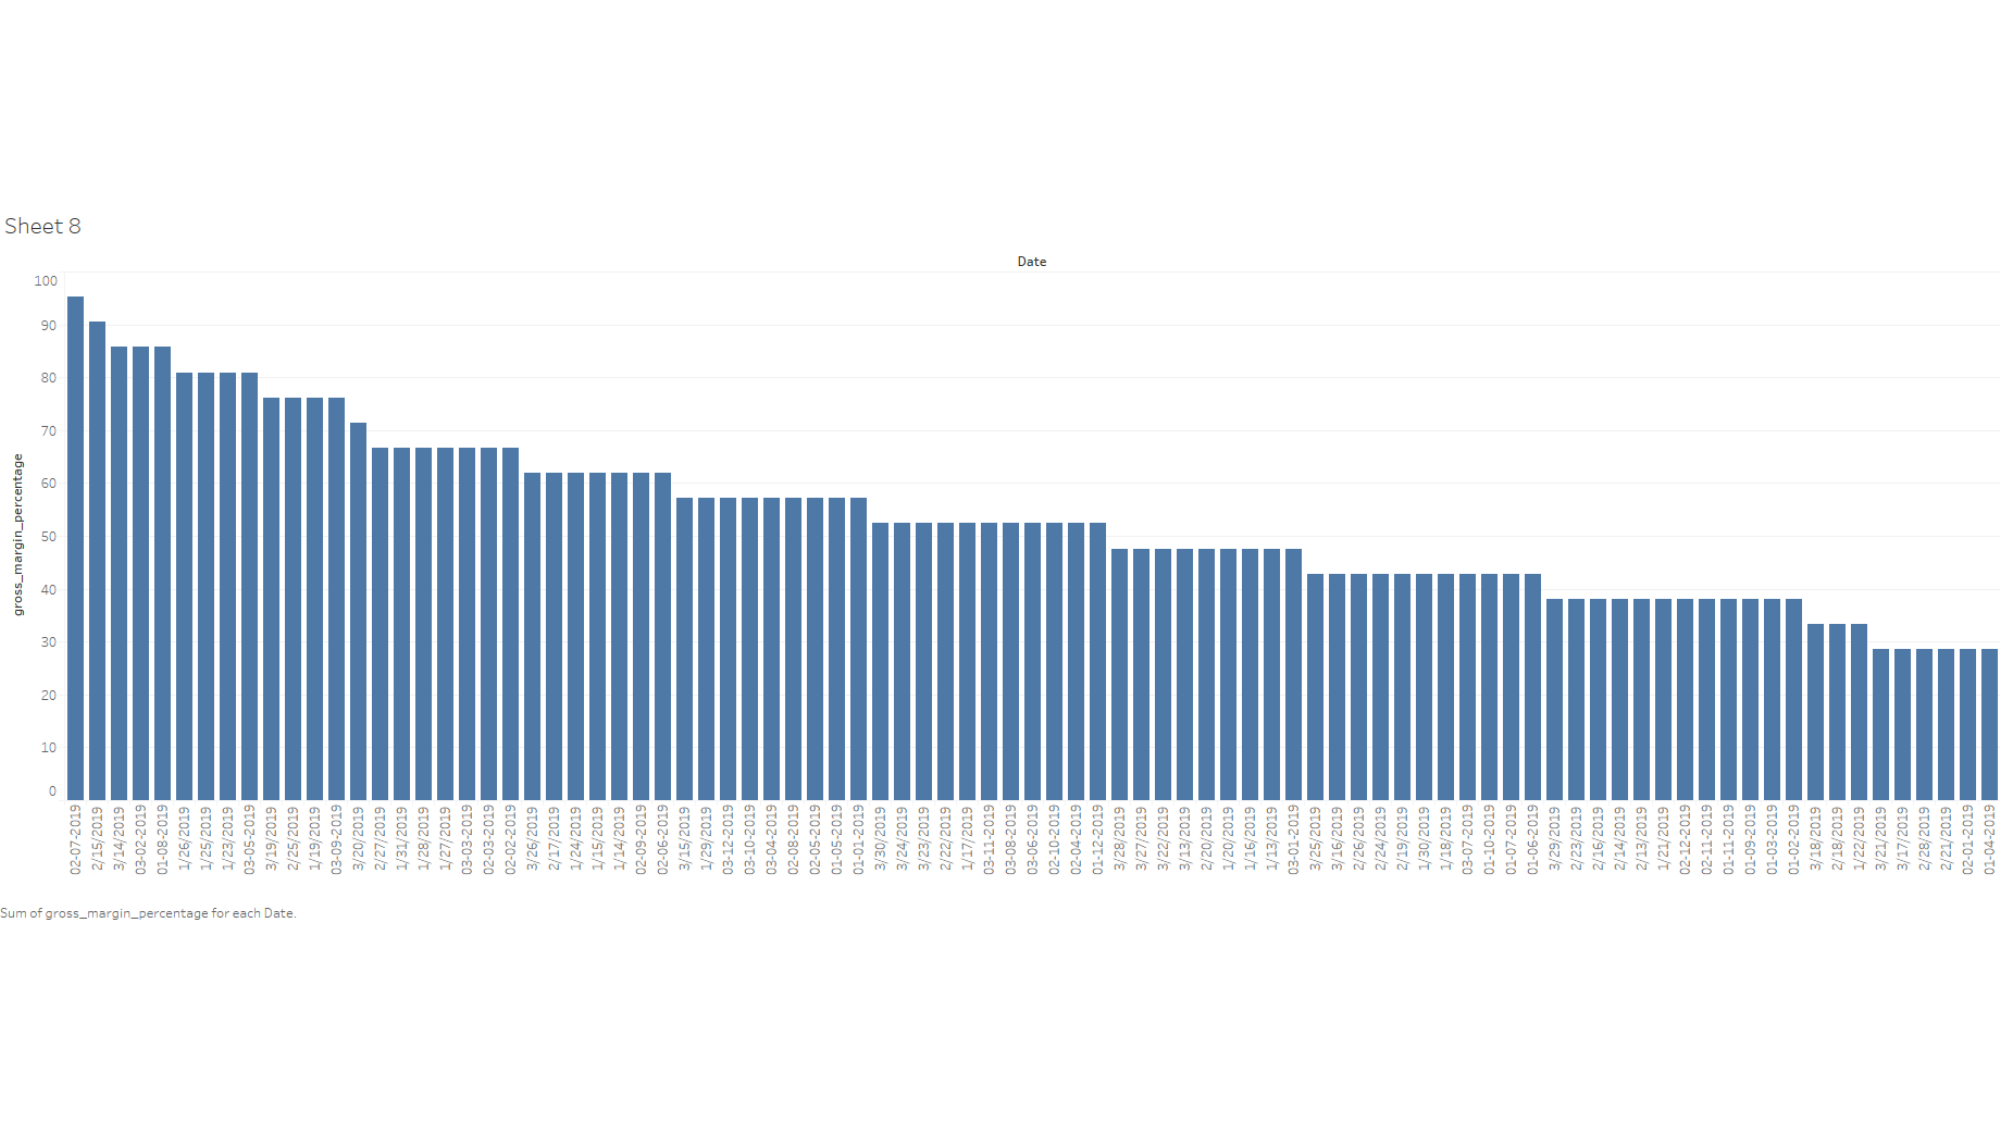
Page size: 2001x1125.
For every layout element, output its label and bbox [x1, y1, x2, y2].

picture [0, 203, 2000, 922]
